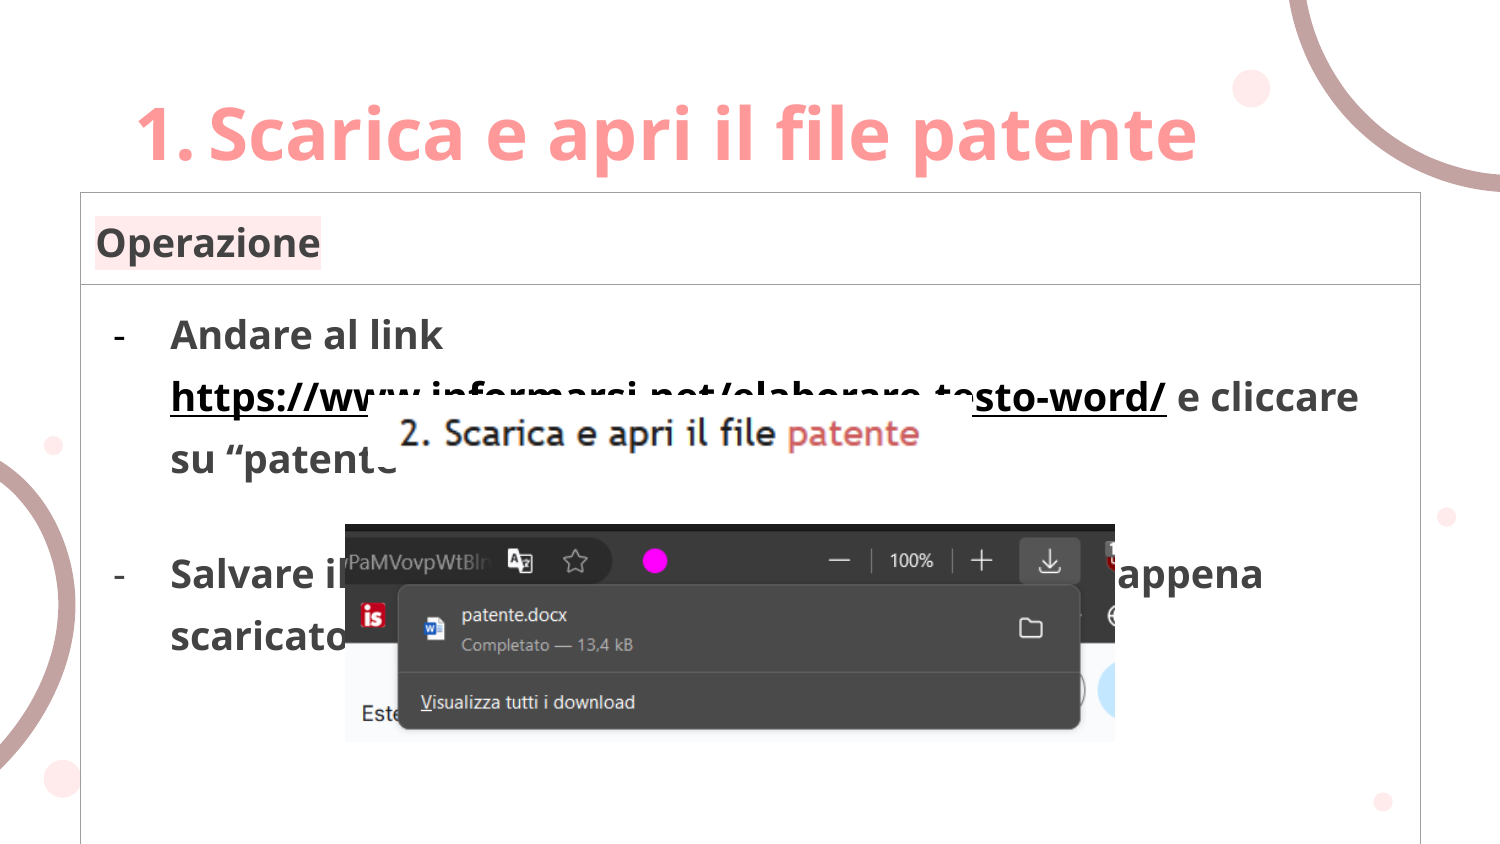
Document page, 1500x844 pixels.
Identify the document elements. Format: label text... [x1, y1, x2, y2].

table_header Operazione [81, 193, 1420, 284]
title Scarica e apri il file patente [118, 72, 1382, 167]
picture [368, 395, 972, 468]
table_cell Andare al link https://www.informarsi.net/elaborare-testo-word/ e cliccare su “patente” Salvare il file e aprirlo in Word, cliccando sul file appena scaricato [81, 285, 1420, 844]
picture [344, 524, 1116, 742]
